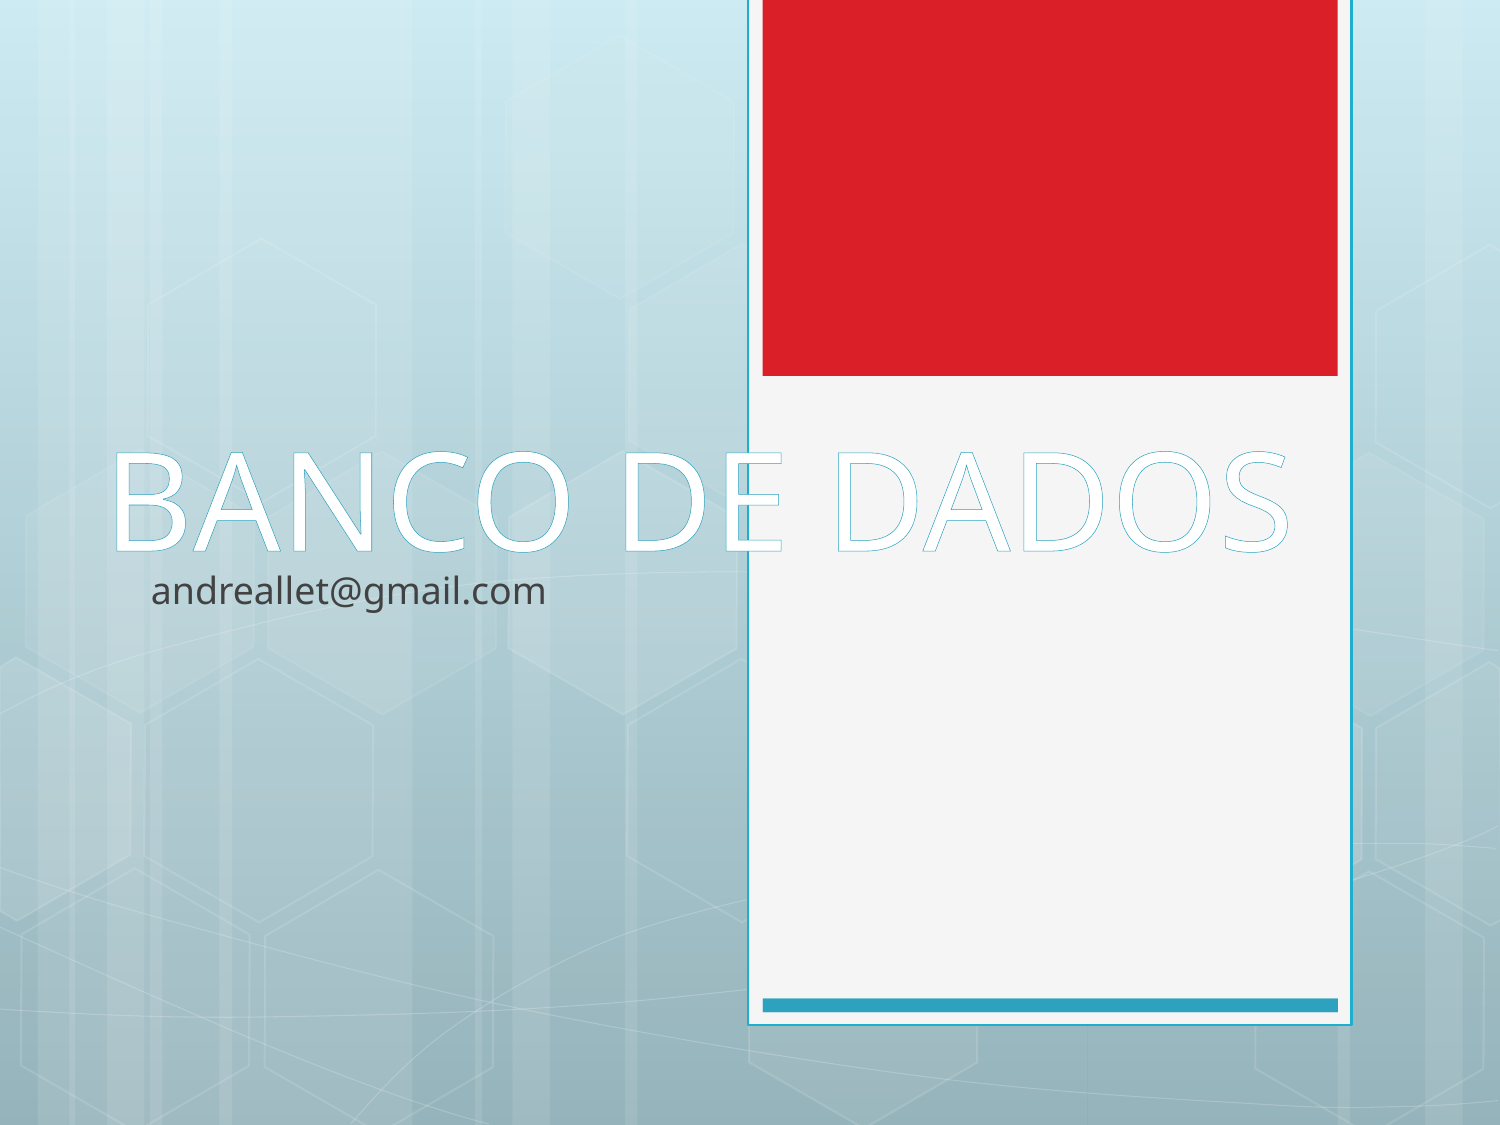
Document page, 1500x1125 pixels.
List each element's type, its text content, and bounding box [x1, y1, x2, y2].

title BANCO DE DADOS [88, 389, 1436, 587]
subtitle andreallet@gmail.com [135, 559, 679, 657]
